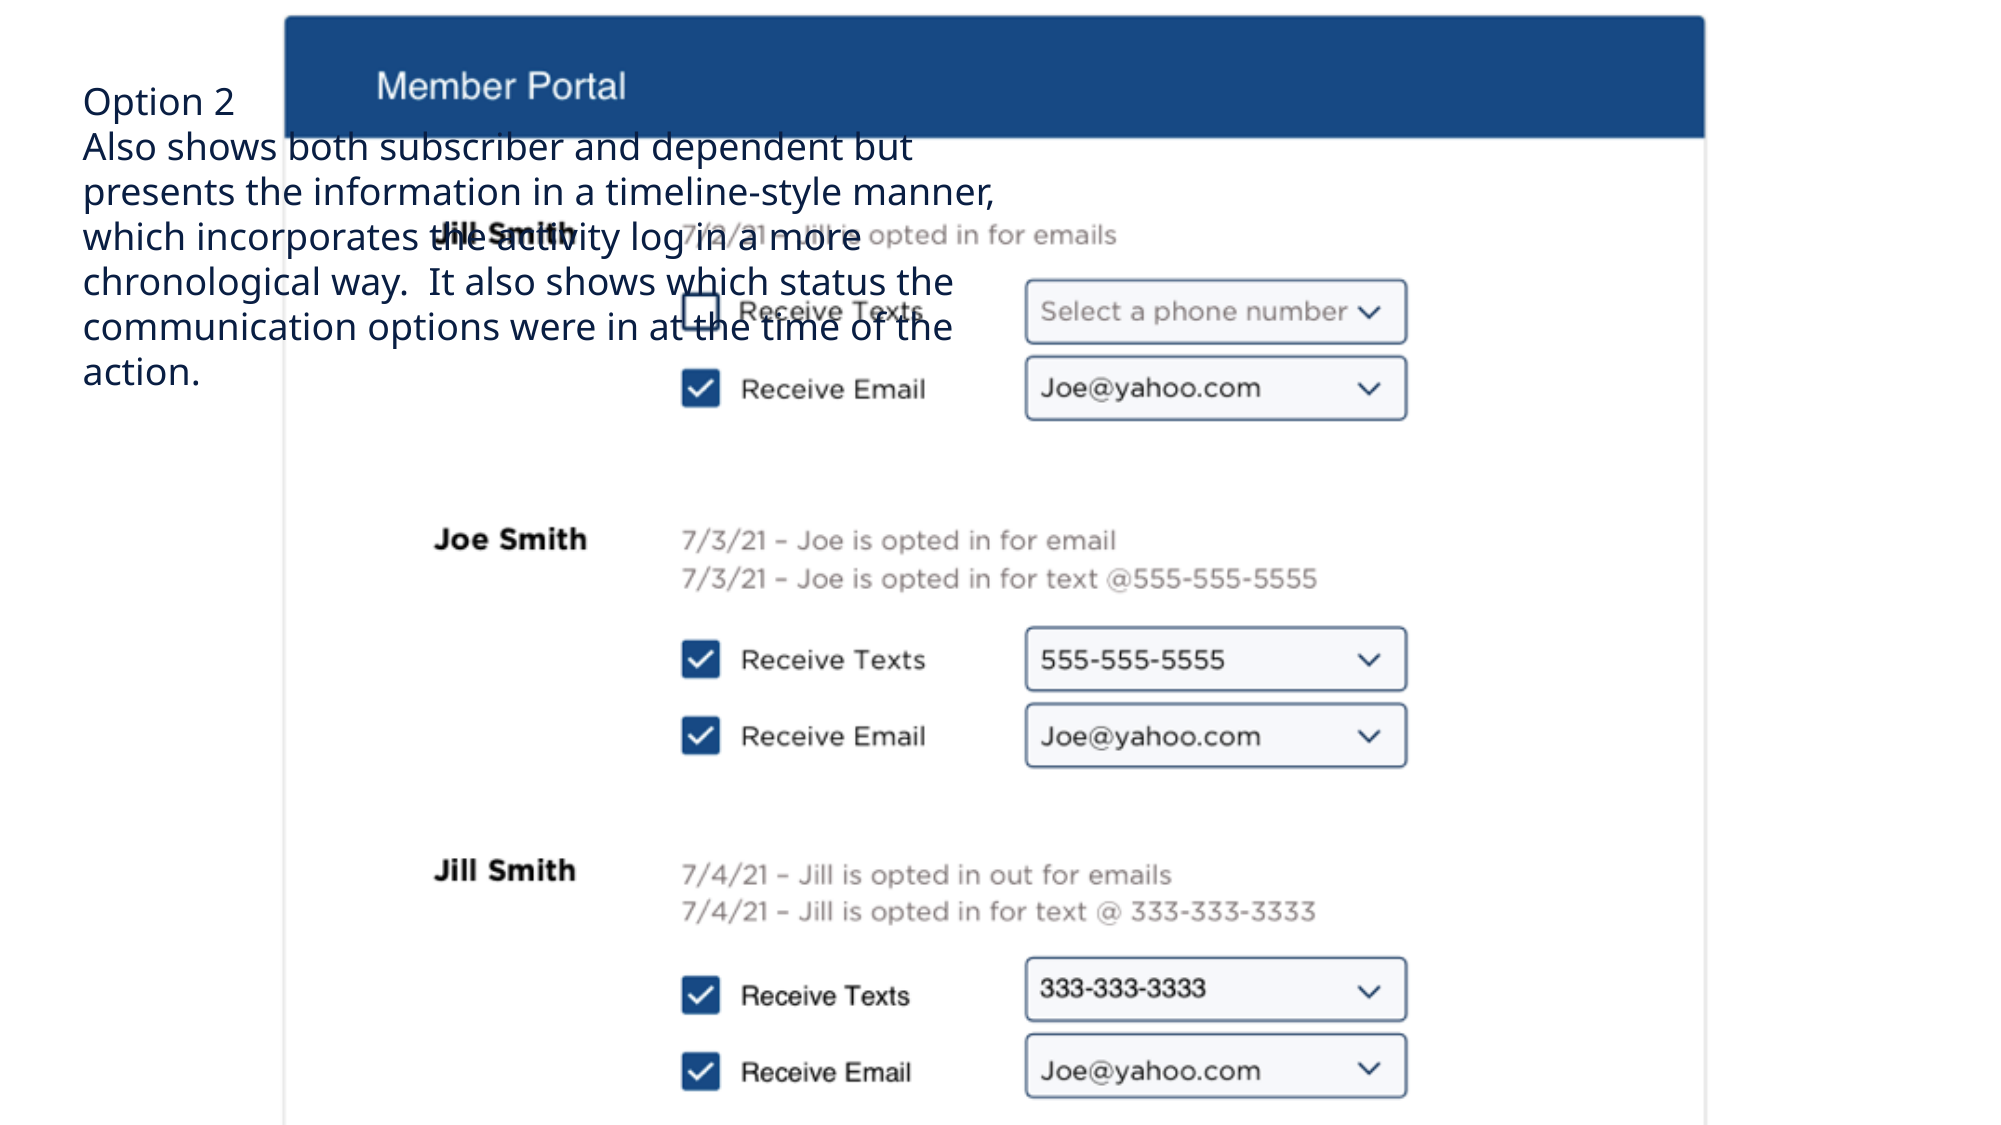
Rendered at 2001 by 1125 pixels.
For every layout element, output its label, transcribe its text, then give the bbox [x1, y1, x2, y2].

picture [268, 0, 1732, 1125]
text_box Option 2 Also shows both subscriber and dependent but presents the information in a timeline-style manner, which incorporates the activity log in a more chronological way. It also shows which status the communication options were in at the time of the action. [67, 70, 268, 401]
